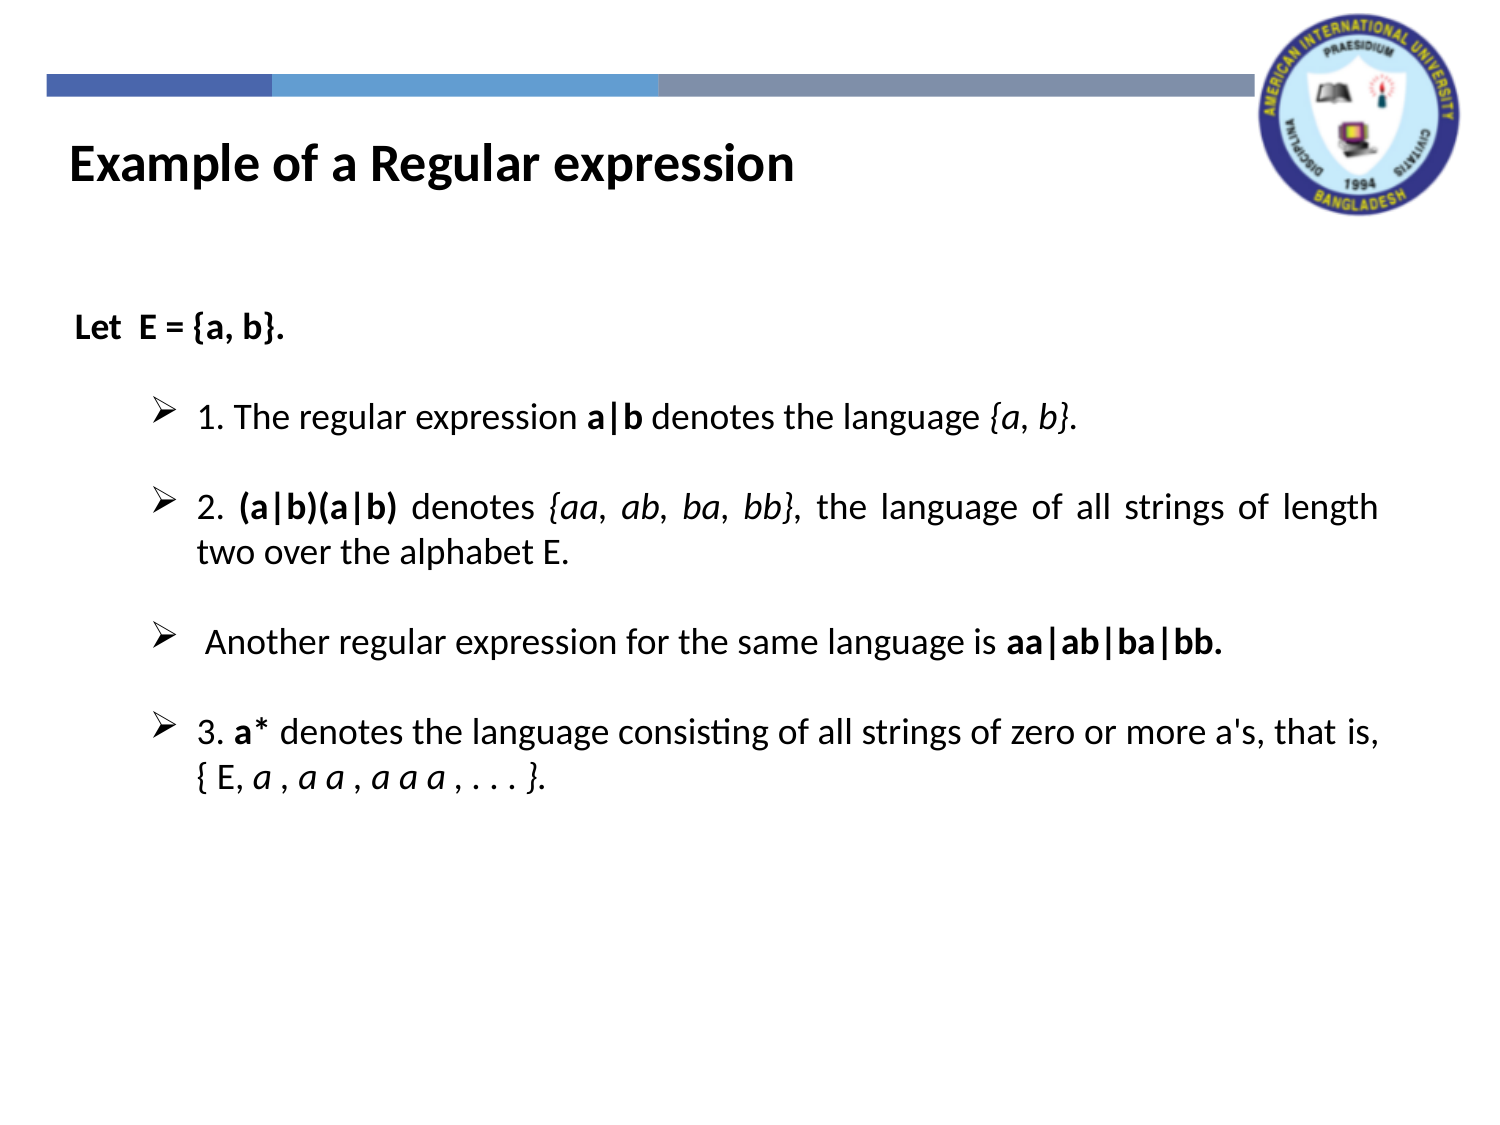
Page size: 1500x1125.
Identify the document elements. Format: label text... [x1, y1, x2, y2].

text_box Let E = {a, b}. 1. The regular expression a|b denotes the language {a, b}. 2. (a|b)(a|b) denotes {aa, ab, ba, bb}, the language of all strings of length two over the alphabet E. Another regular expression for the same language is aa|ab|ba|bb. 3. a* denotes the language consisting of all strings of zero or more a's, that is, { E, a , a a , a a a , . . . }. [59, 294, 1395, 850]
text_box Example of a Regular expression [55, 119, 1129, 201]
picture [1254, 9, 1465, 221]
